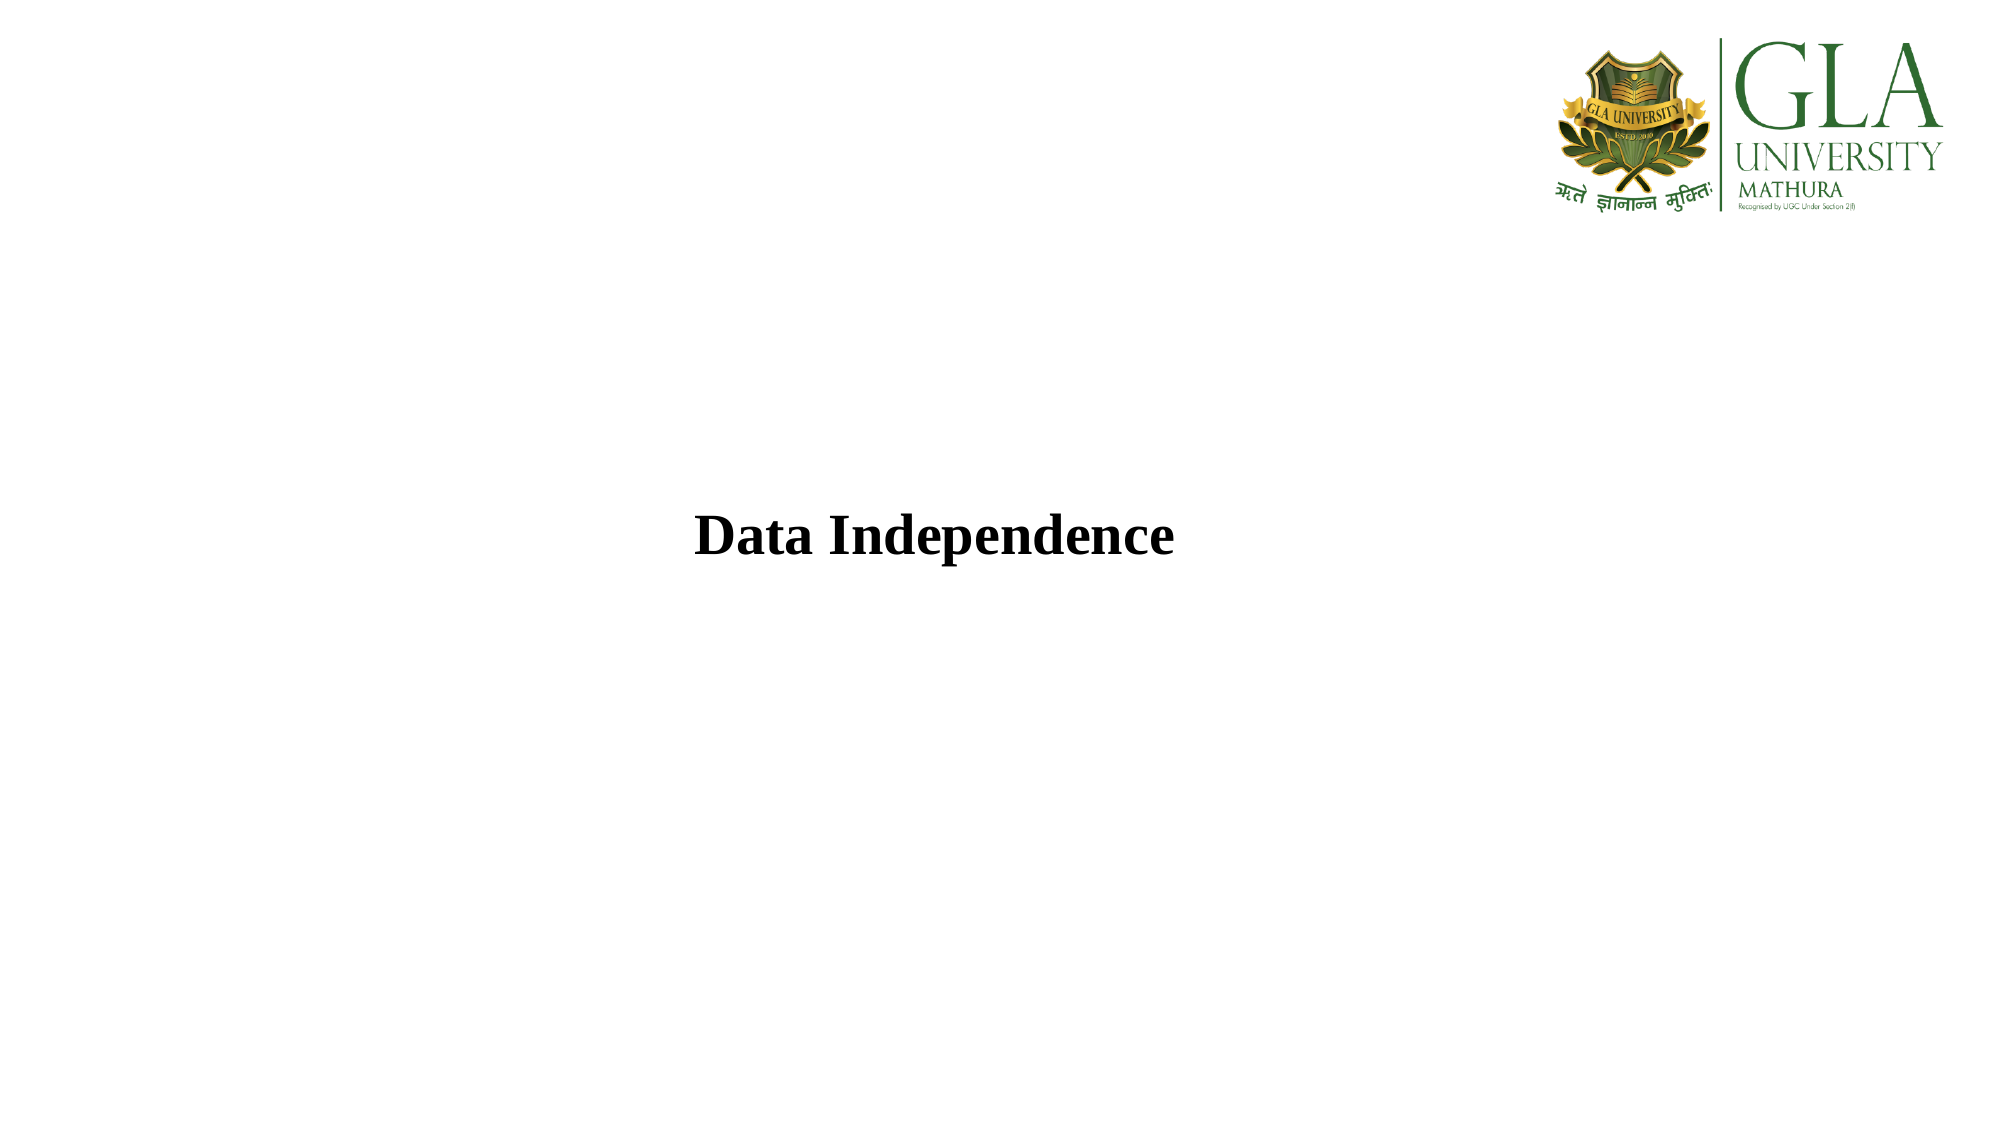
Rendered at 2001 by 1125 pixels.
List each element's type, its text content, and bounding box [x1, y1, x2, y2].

list Data Independence [679, 496, 1213, 646]
picture [1502, 0, 1998, 239]
